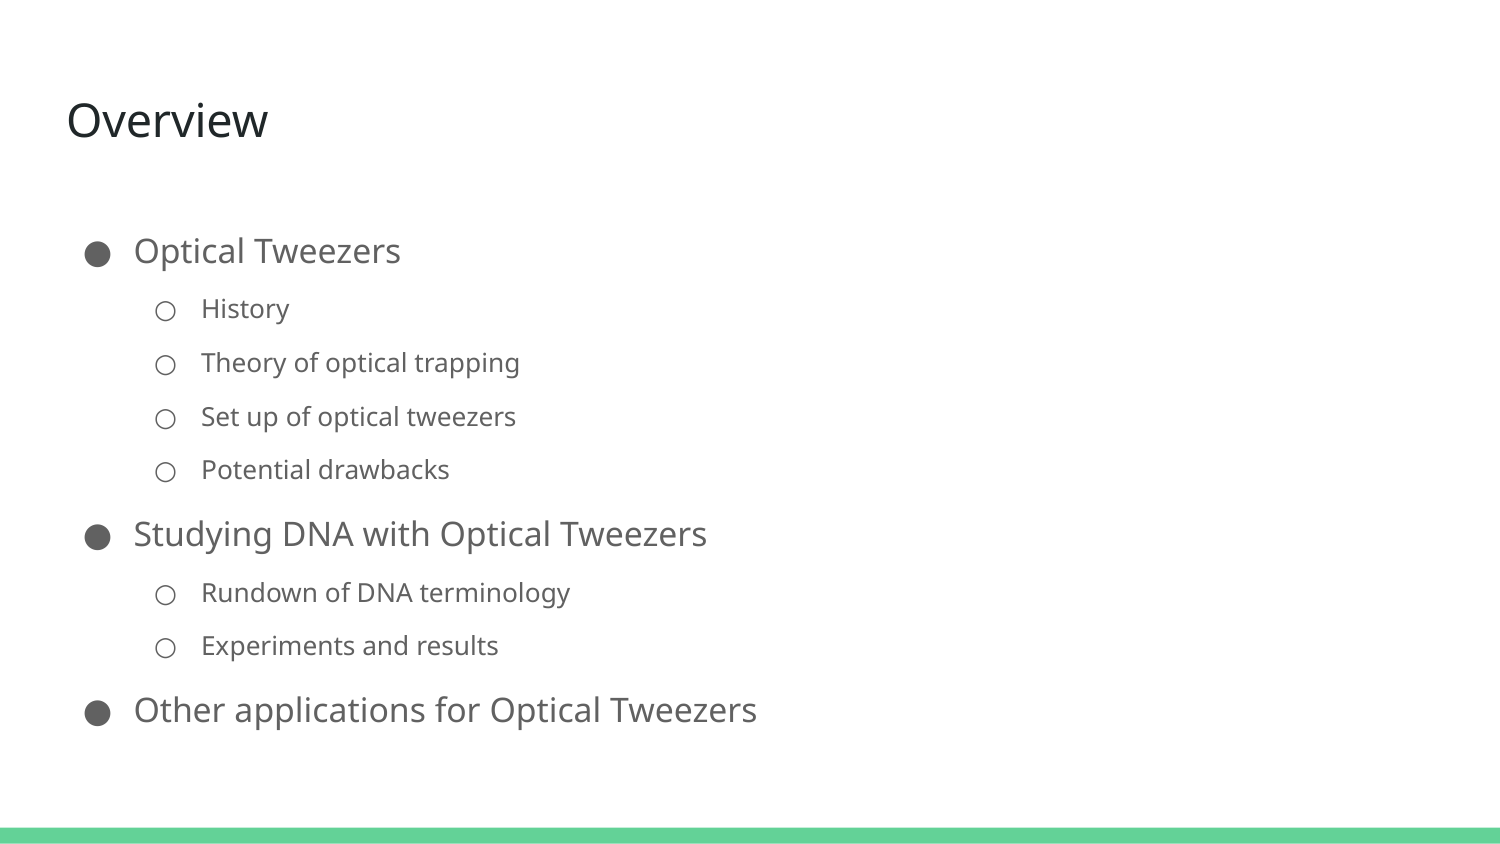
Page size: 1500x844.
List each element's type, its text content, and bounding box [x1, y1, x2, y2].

title Overview [51, 72, 1449, 167]
list Optical Tweezers History Theory of optical trapping Set up of optical tweezers Potential drawbacks Studying DNA with Optical Tweezers Rundown of DNA terminology Experiments and results Other applications for Optical Tweezers [51, 189, 1449, 750]
